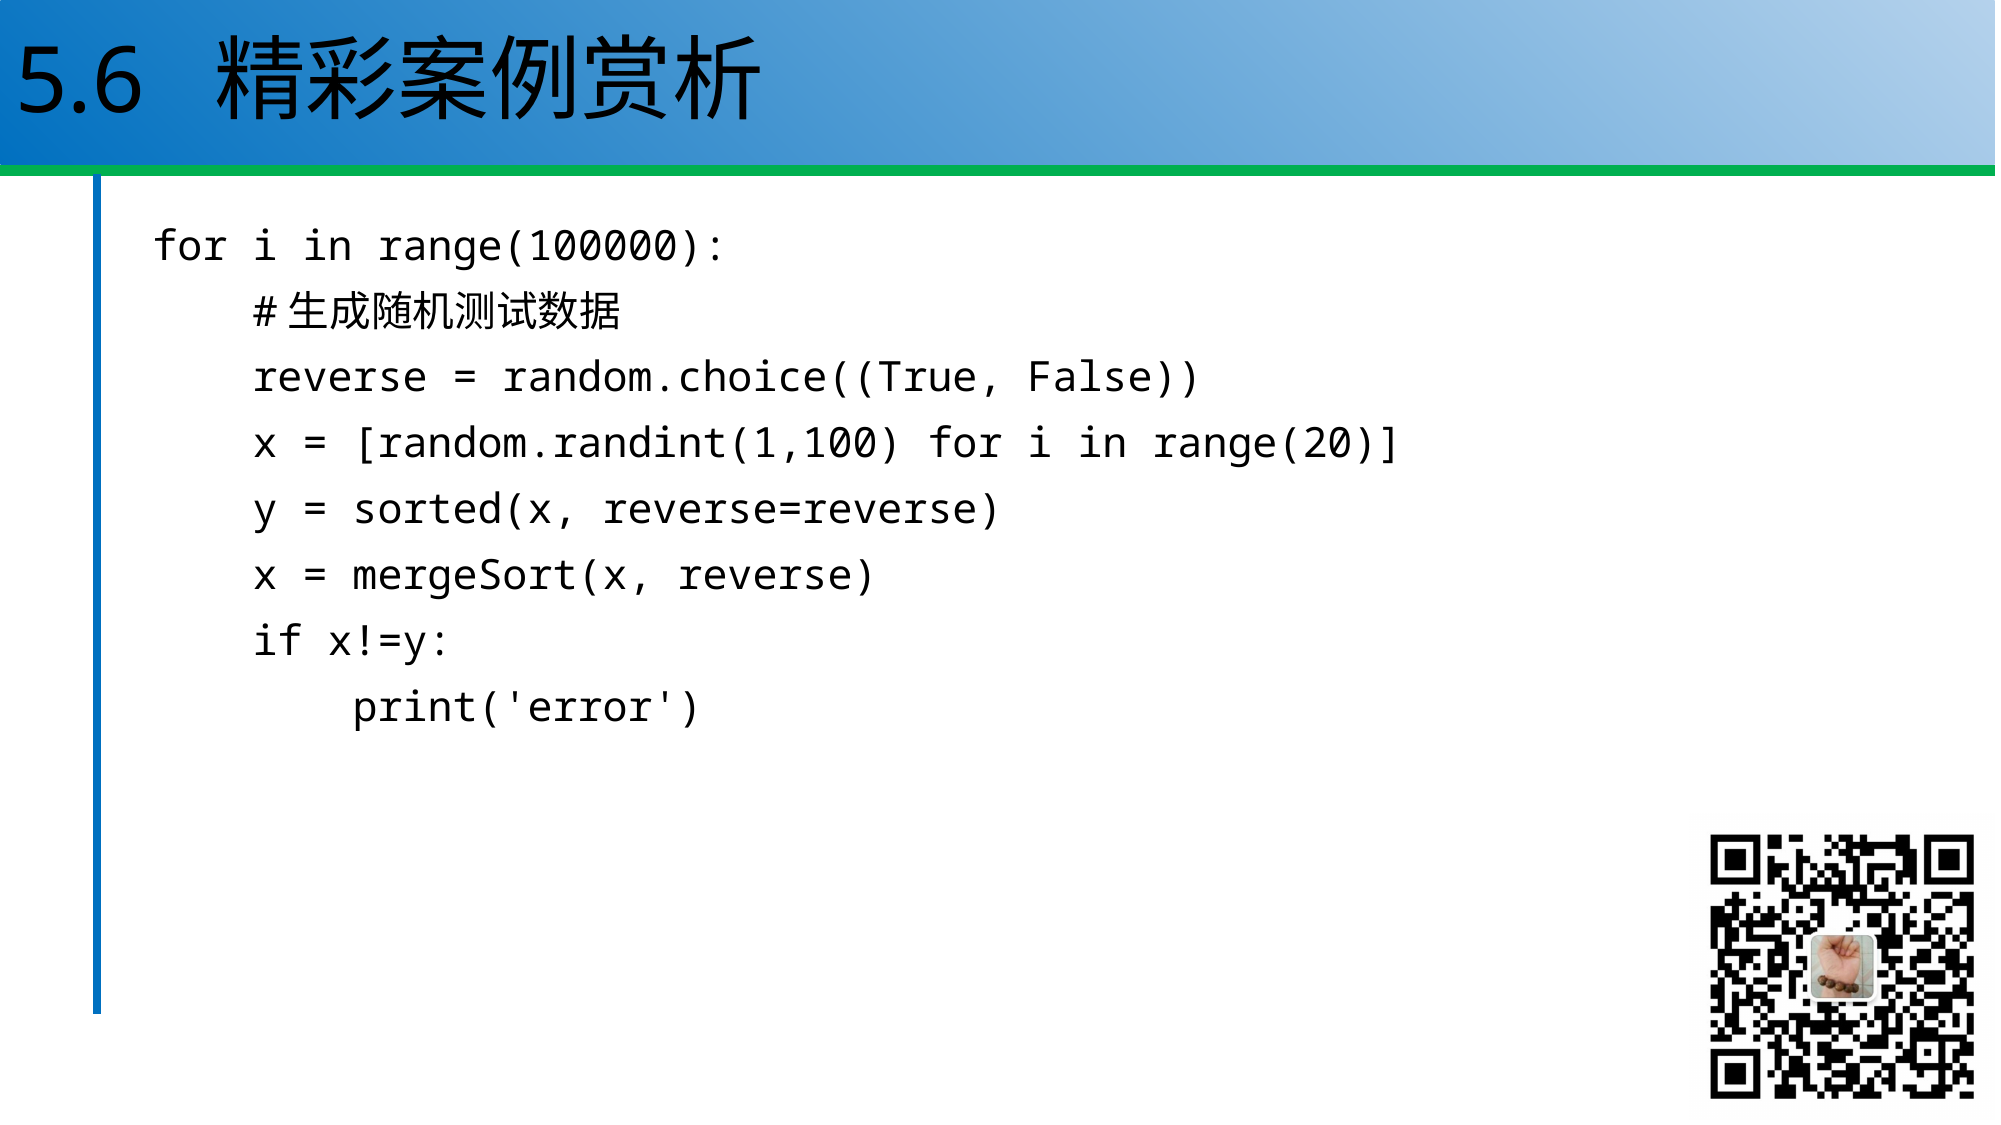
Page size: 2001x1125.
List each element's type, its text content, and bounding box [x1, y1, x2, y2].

picture [1689, 813, 1995, 1120]
list for i in range(100000): #生成随机测试数据 reverse = random.choice((True, False)) x = [random.randint(1,100) for i in range(20)] y = sorted(x, reverse=reverse) x = mergeSort(x, reverse) if x!=y: print('error') [137, 216, 1863, 978]
slide_number [1412, 1042, 1863, 1103]
title 5.6 精彩案例赏析 [0, 0, 1995, 165]
